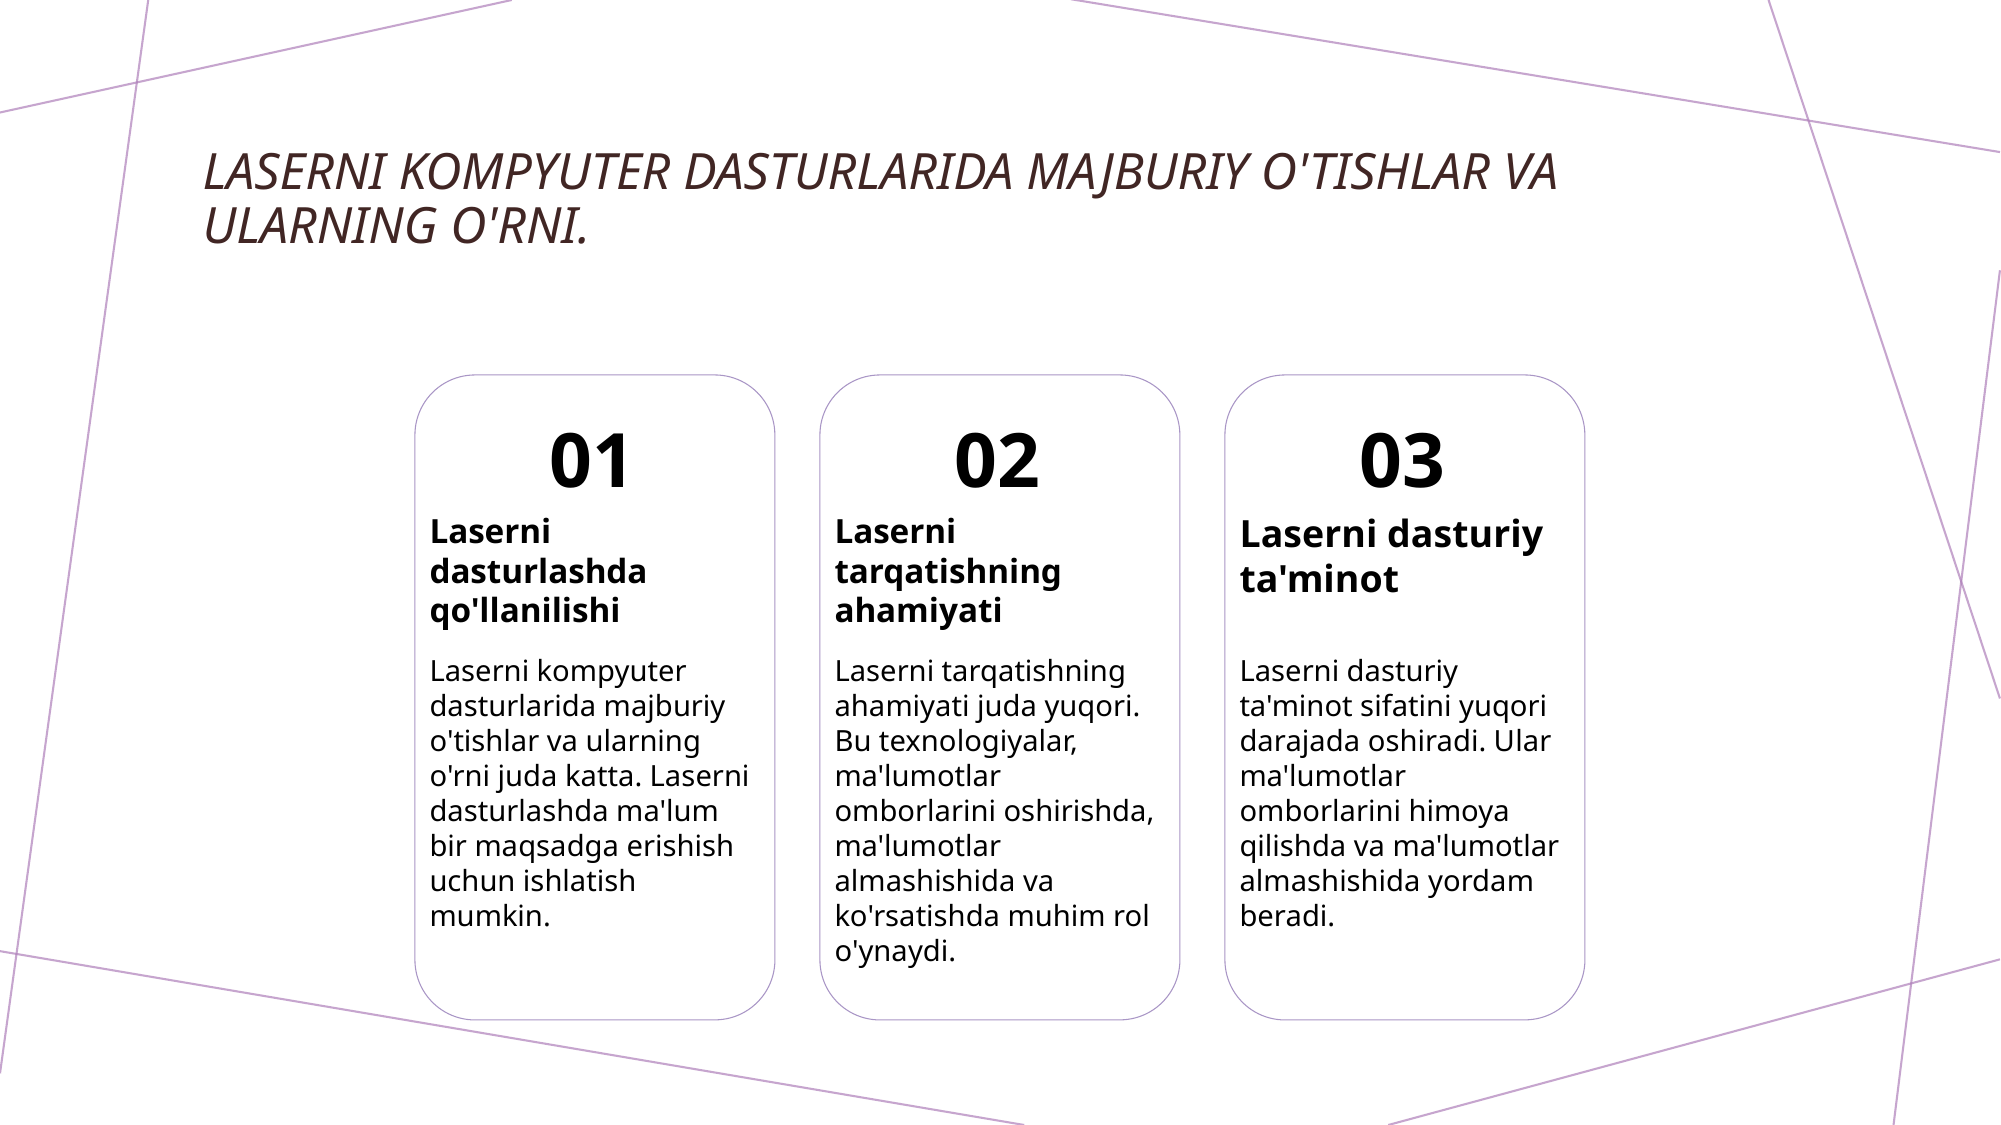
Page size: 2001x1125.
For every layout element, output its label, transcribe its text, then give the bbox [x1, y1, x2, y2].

text_box Laserni dasturlashda qo'llanilishi [414, 502, 775, 637]
text_box Laserni dasturiy ta'minot [1224, 502, 1585, 608]
text_box 03 [1344, 404, 1705, 510]
text_box [414, 374, 767, 502]
text_box [819, 374, 1172, 502]
text_box Laserni dasturiy ta'minot sifatini yuqori darajada oshiradi. Ular ma'lumotlar omborlarini himoya qilishda va ma'lumotlar almashishida yordam beradi. [1224, 644, 1585, 940]
text_box Laserni tarqatishning ahamiyati juda yuqori. Bu texnologiyalar, ma'lumotlar omborlarini oshirishda, ma'lumotlar almashishida va ko'rsatishda muhim rol o'ynaydi. [819, 644, 1180, 975]
text_box [414, 510, 776, 1021]
text_box 01 [534, 404, 827, 510]
text_box [1224, 510, 1586, 1021]
title Laserni kompyuter dasturlarida majburiy o'tishlar va ularning o'rni. [187, 87, 1813, 315]
text_box [821, 975, 1179, 1021]
text_box [819, 510, 1181, 968]
text_box Laserni tarqatishning ahamiyati [819, 502, 1180, 637]
text_box Laserni kompyuter dasturlarida majburiy o'tishlar va ularning o'rni juda katta. Laserni dasturlashda ma'lum bir maqsadga erishish uchun ishlatish mumkin. [414, 644, 775, 940]
text_box [1224, 374, 1577, 502]
text_box 02 [939, 404, 1232, 510]
